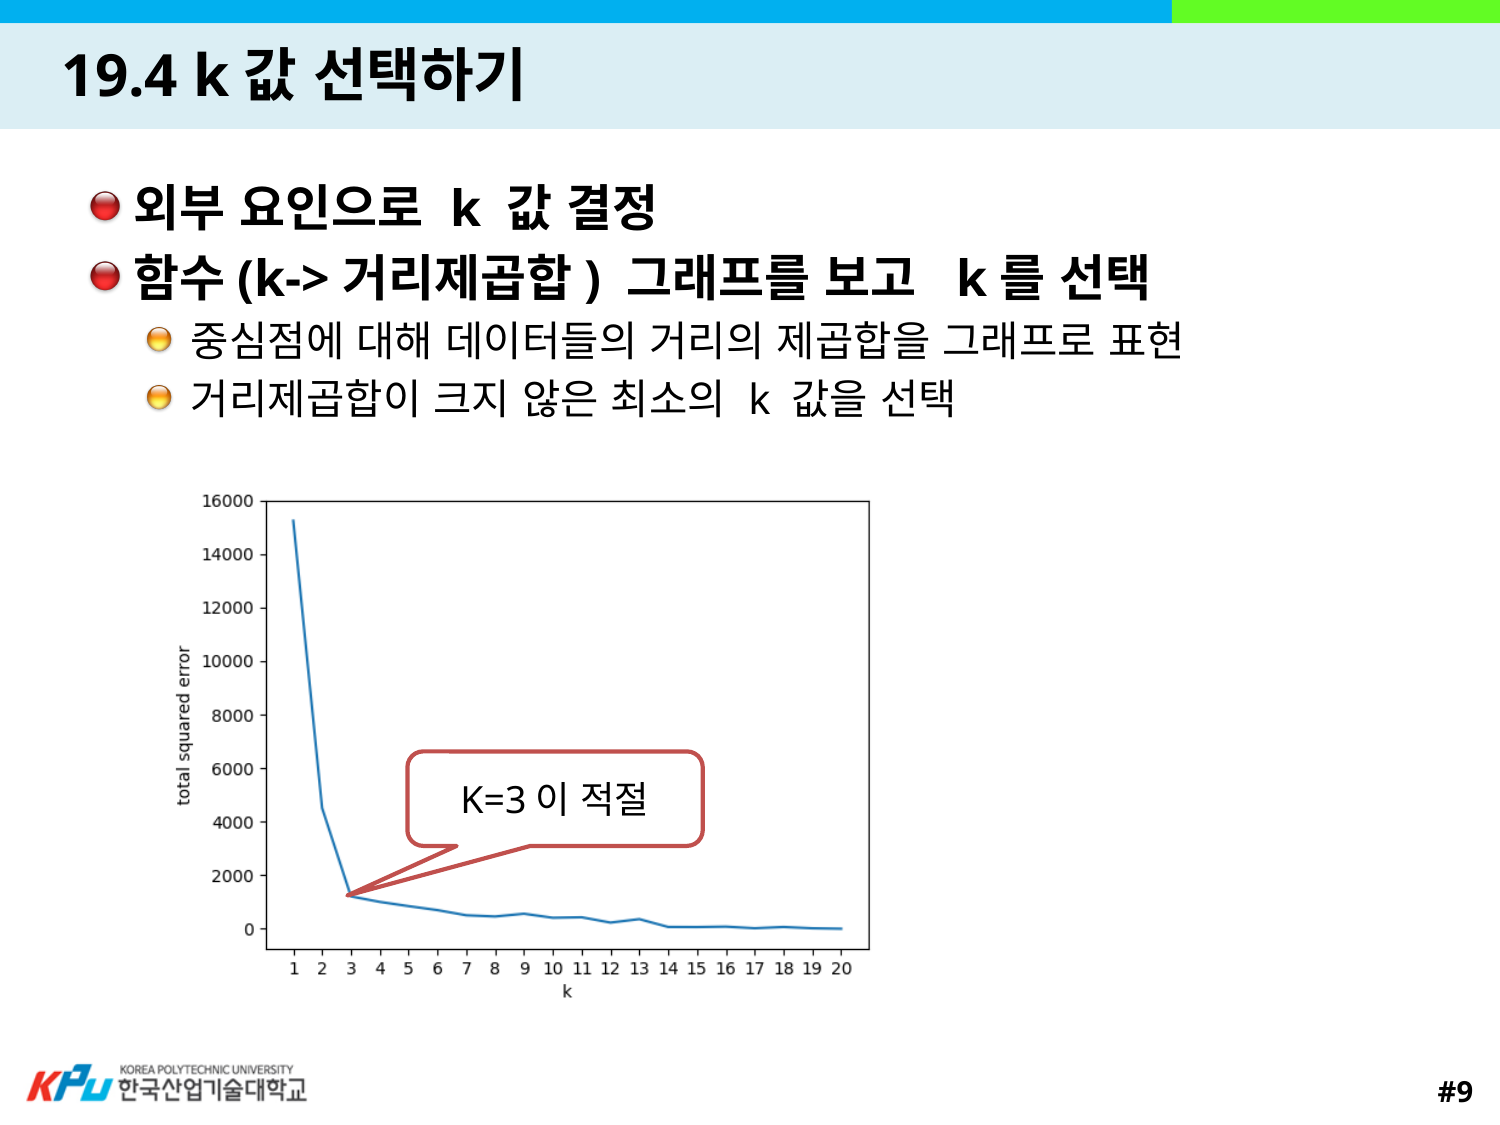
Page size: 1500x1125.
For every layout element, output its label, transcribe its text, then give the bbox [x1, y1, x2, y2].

title 19.4 k값 선택하기 [46, 40, 1454, 106]
picture [19, 1058, 313, 1110]
picture [144, 383, 174, 413]
picture [144, 325, 174, 355]
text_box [170, 455, 927, 1000]
list 외부 요인으로 k 값 결정 함수(k->거리제곱합) 그래프를 보고 k를 선택 중심점에 대해 데이터들의 거리의 제곱합을 그래프로 표현 거리제곱합이 크지 않은 최소의 k 값을 선택 [72, 169, 1430, 1043]
picture [87, 259, 123, 295]
picture [87, 189, 123, 225]
